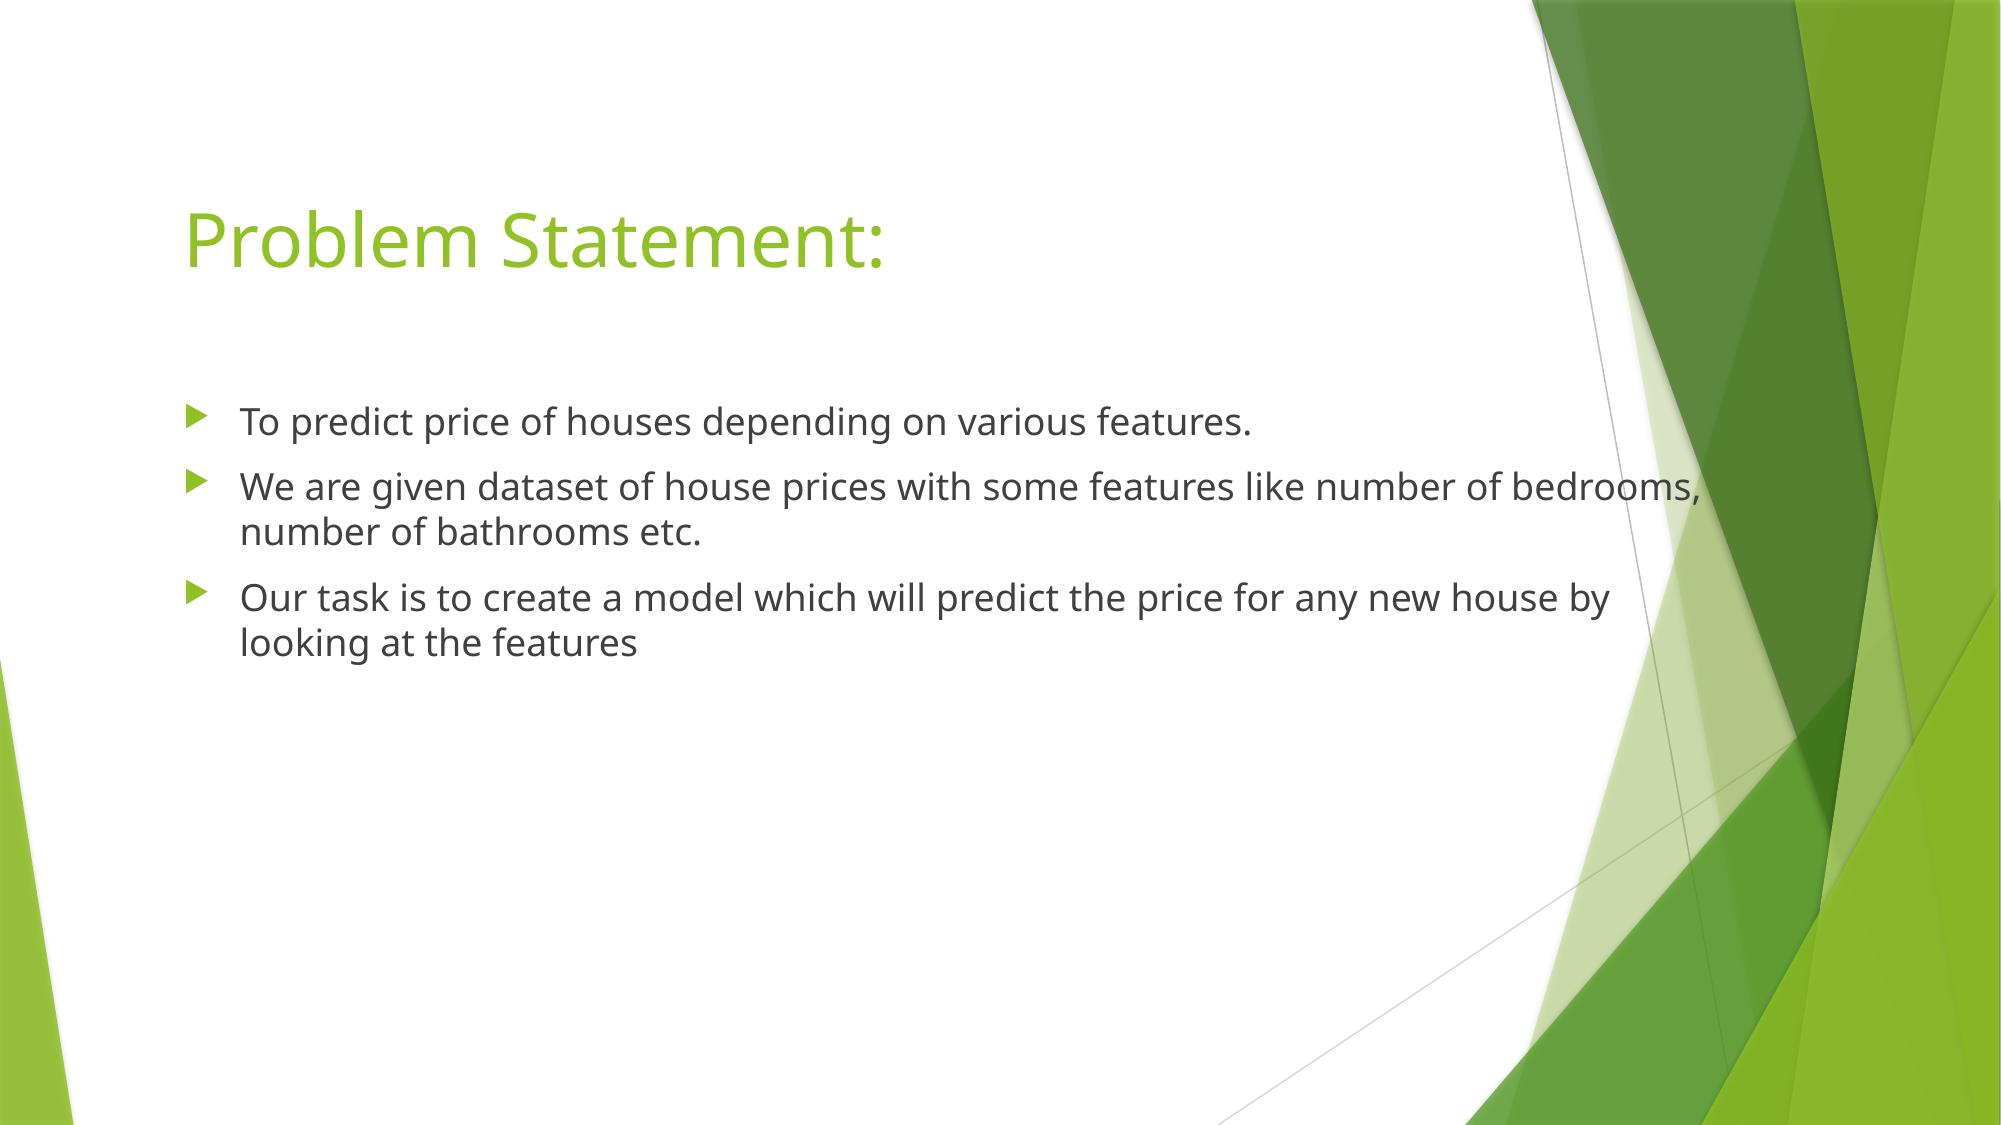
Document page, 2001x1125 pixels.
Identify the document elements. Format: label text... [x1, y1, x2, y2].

title Problem Statement: [168, 184, 1744, 357]
list To predict price of houses depending on various features. We are given dataset of house prices with some features like number of bedrooms, number of bathrooms etc. Our task is to create a model which will predict the price for any new house by looking at the features [168, 389, 1744, 956]
